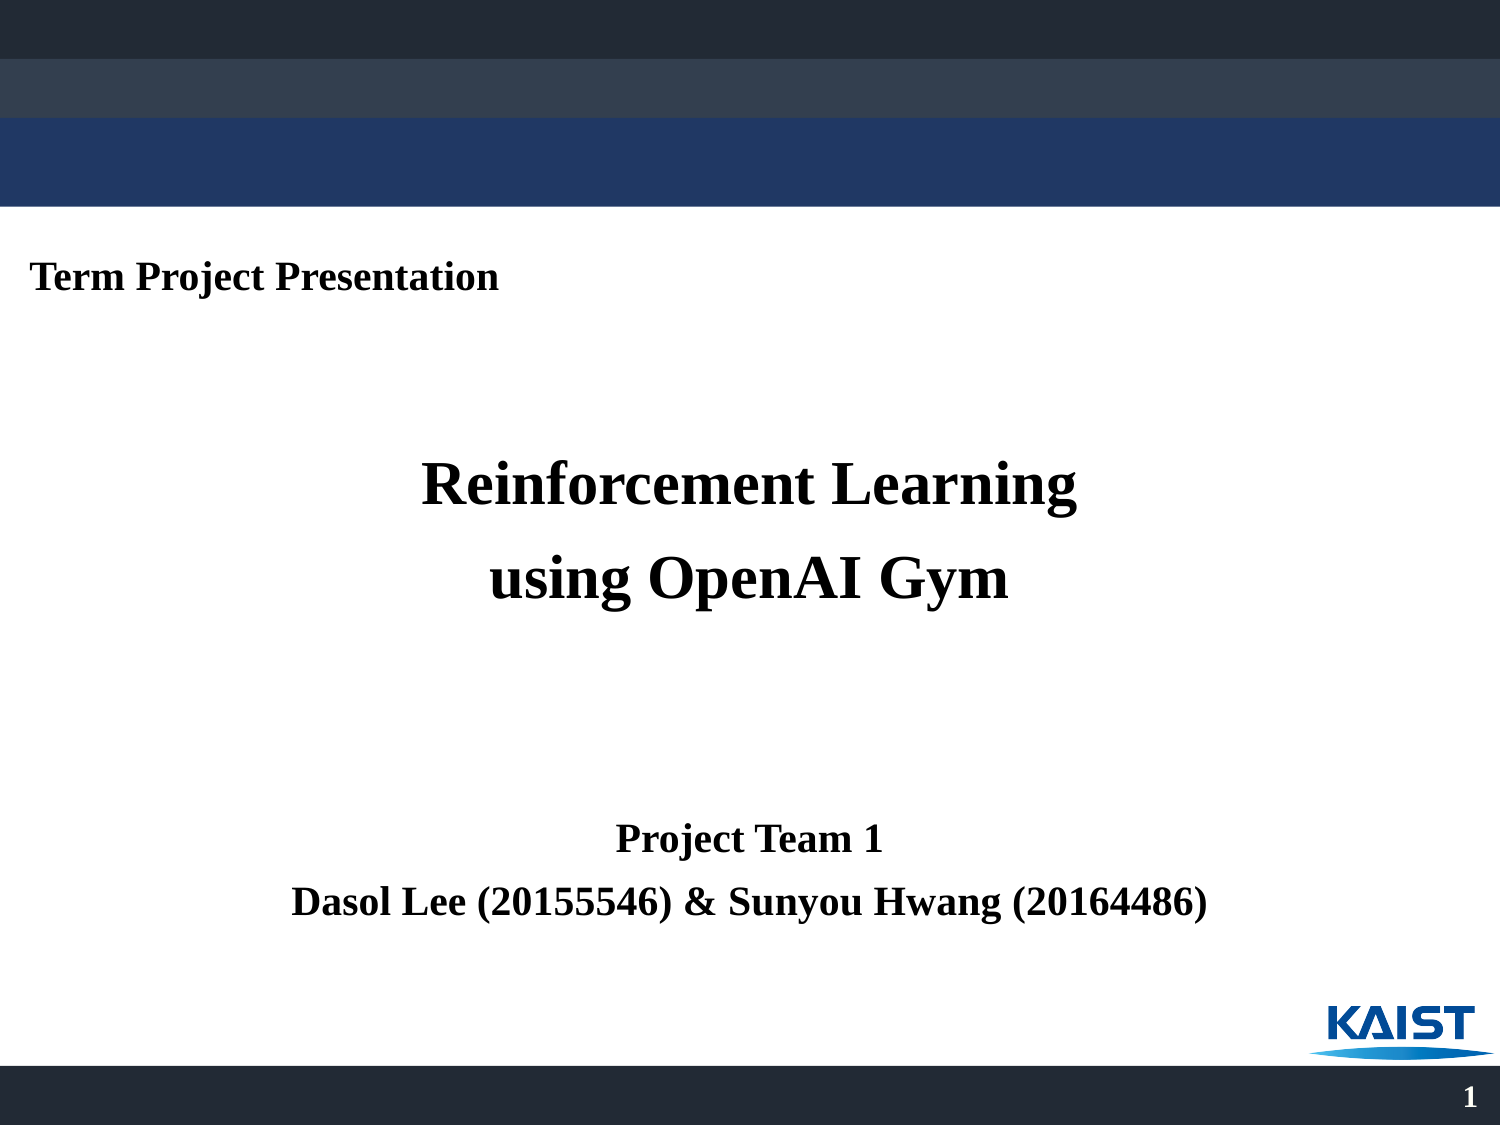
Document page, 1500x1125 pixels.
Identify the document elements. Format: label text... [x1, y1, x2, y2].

text_box [0, 58, 1500, 117]
text_box Term Project Presentation Reinforcement Learning using OpenAI Gym Project Team 1 Dasol Lee (20155546) & Sunyou Hwang (20164486) [0, 207, 1500, 1066]
text_box [0, 117, 1500, 207]
